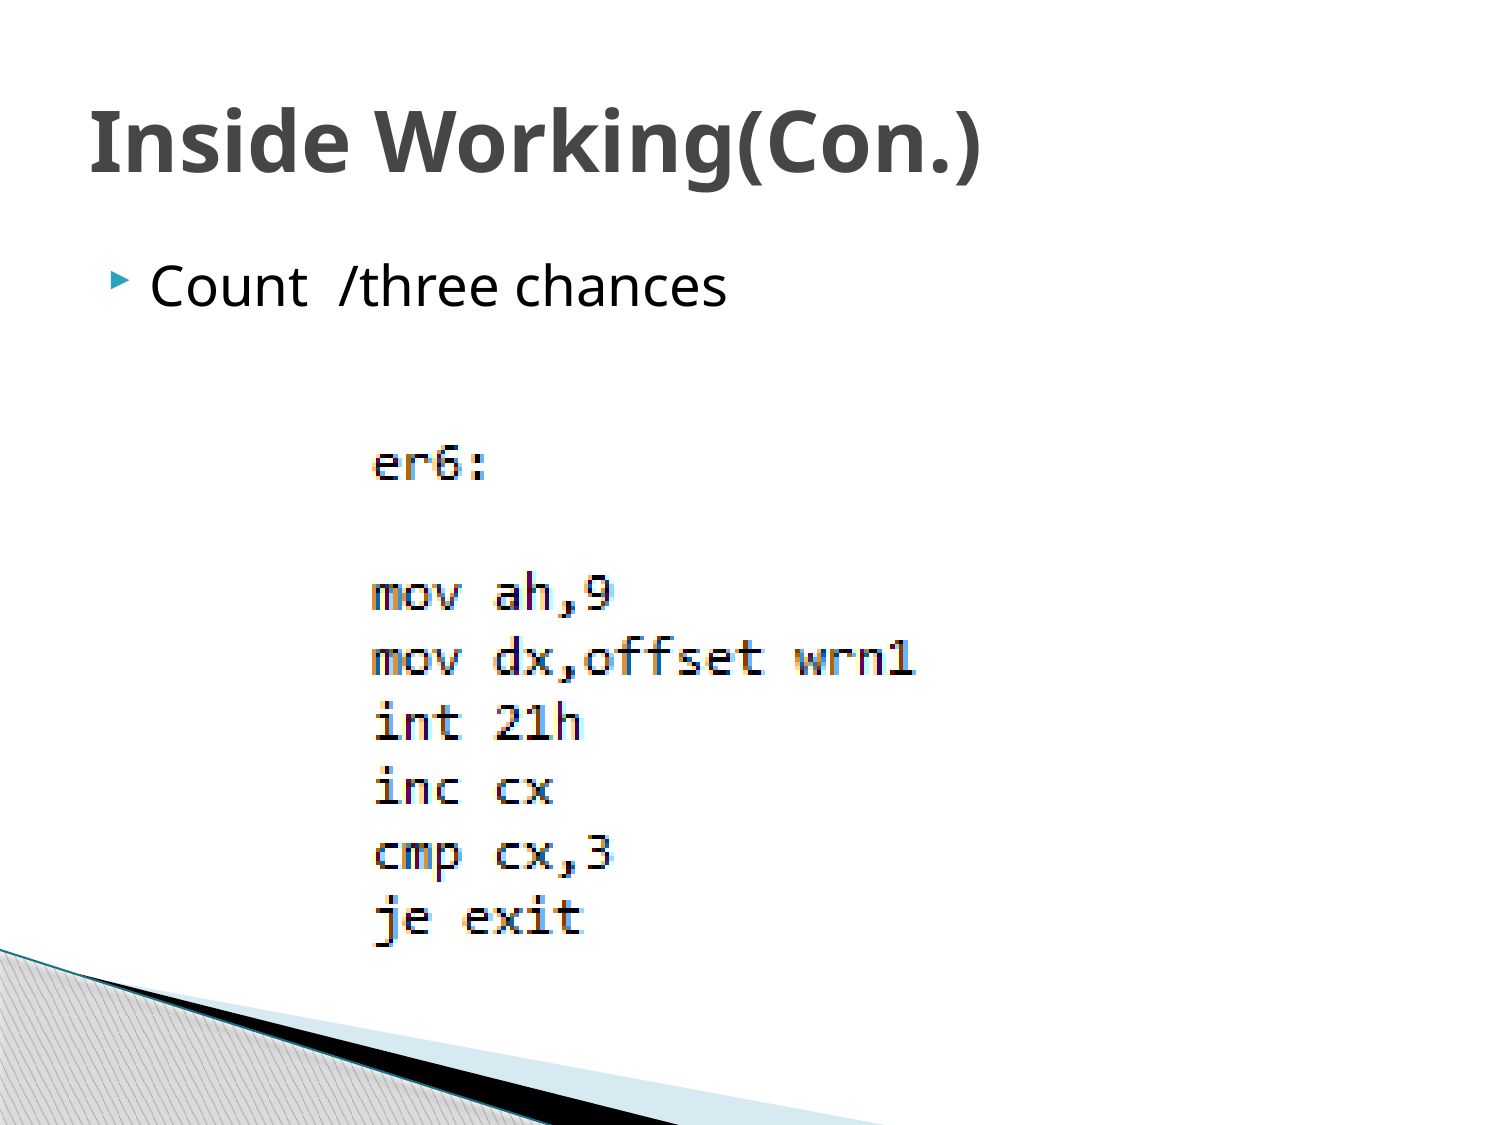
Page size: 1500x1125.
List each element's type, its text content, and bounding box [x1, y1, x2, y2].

picture [316, 433, 1255, 966]
title Inside Working(Con.) [75, 45, 1425, 233]
list Count /three chances [75, 243, 1425, 986]
